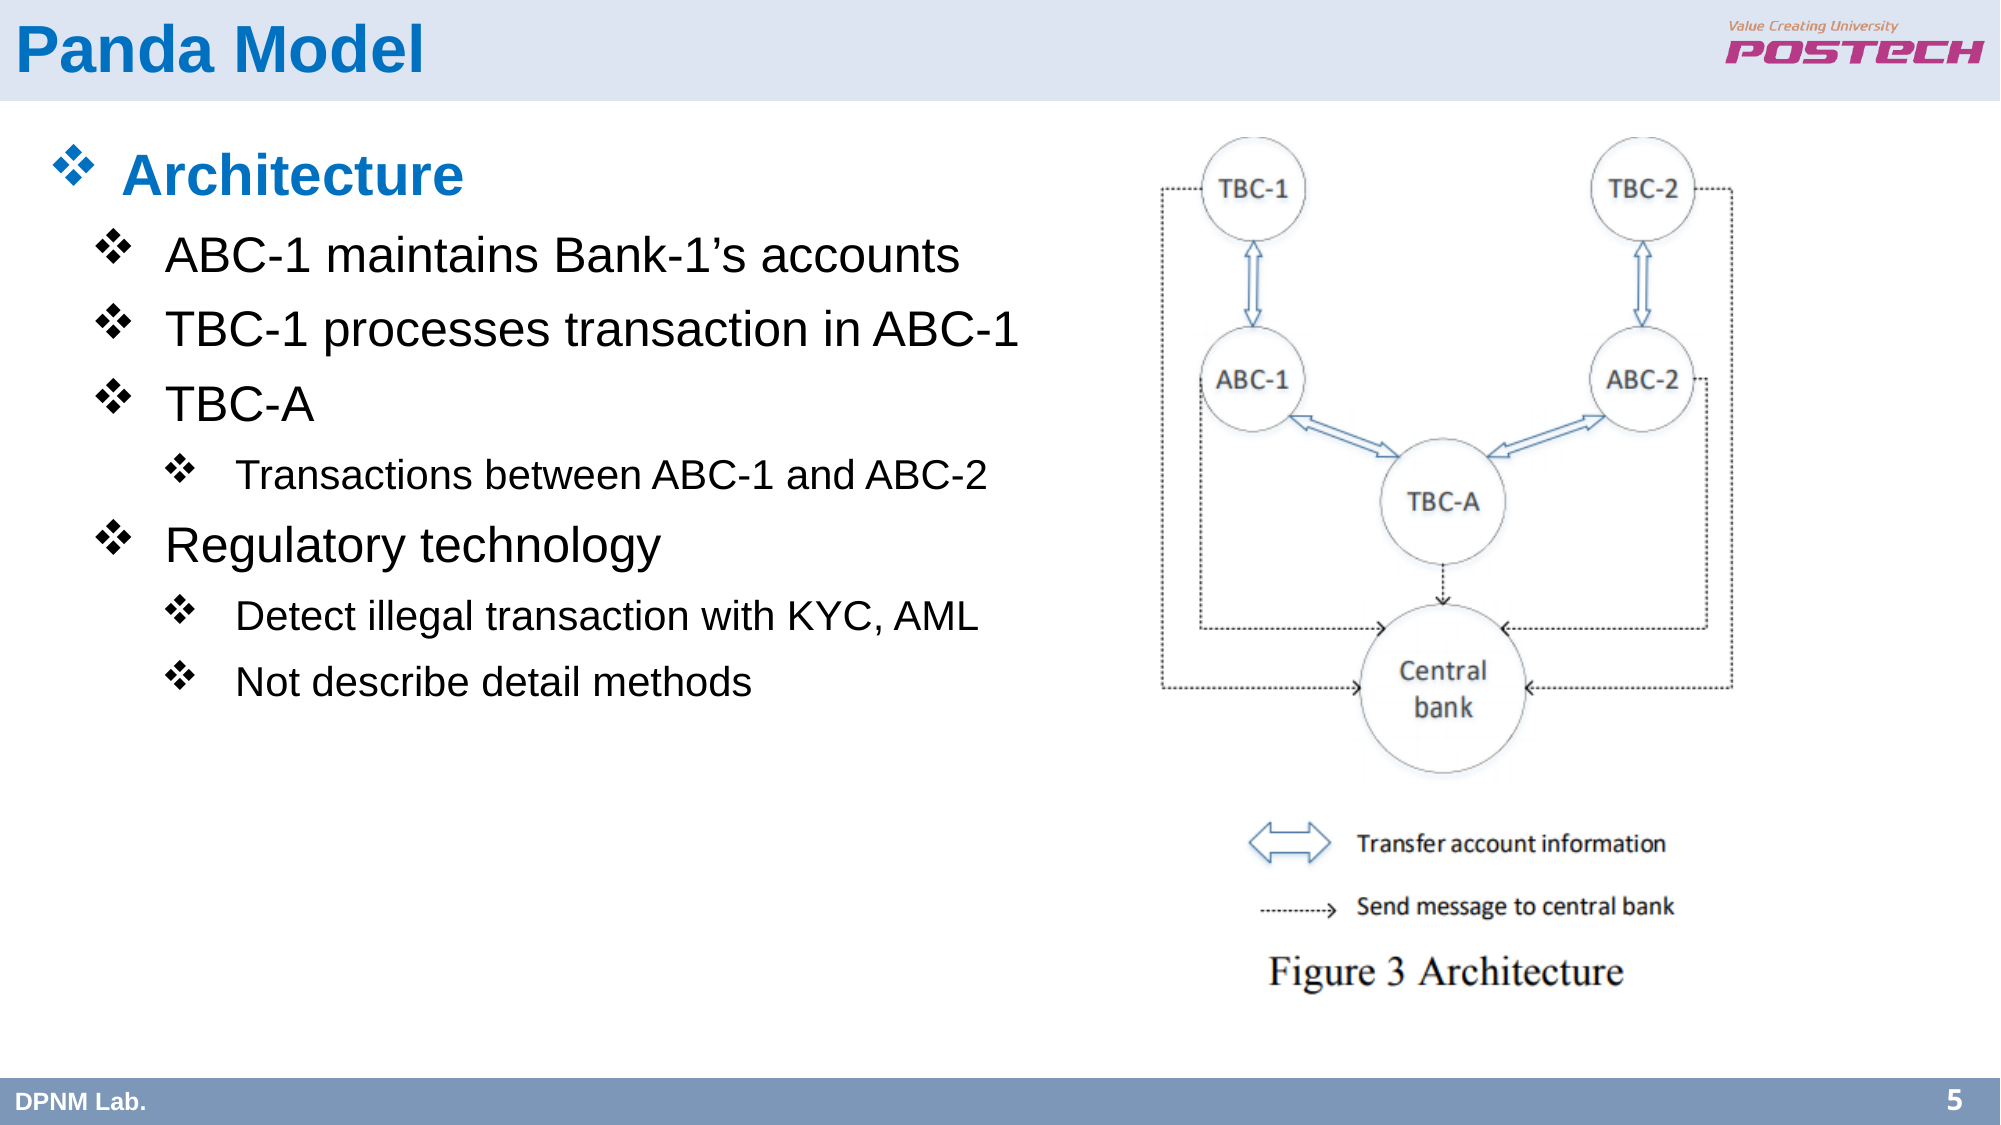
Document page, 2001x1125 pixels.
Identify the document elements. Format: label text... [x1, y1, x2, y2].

picture [1070, 137, 1777, 1004]
text_box Panda Model [0, 0, 2000, 101]
text_box Architecture ABC-1 maintains Bank-1’s accounts TBC-1 processes transaction in ABC-1 TBC-A Transactions between ABC-1 and ABC-2 Regulatory technology Detect illegal transaction with KYC, AML Not describe detail methods [32, 137, 1929, 1057]
